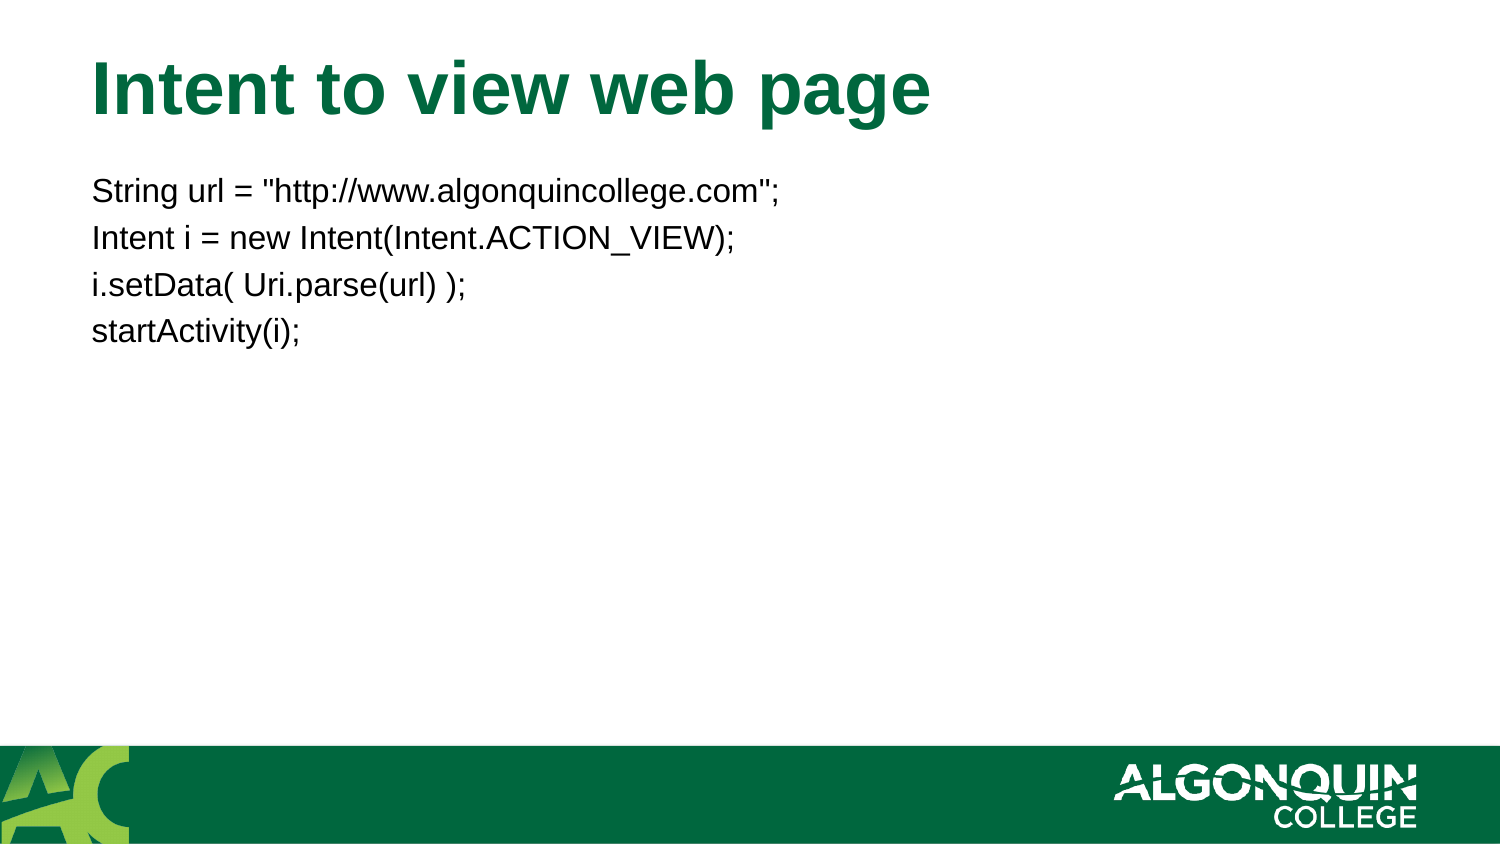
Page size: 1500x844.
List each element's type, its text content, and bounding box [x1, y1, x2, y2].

list String url = "http://www.algonquincollege.com"; Intent i = new Intent(Intent.ACTION_VIEW); i.setData( Uri.parse(url) ); startActivity(i); [76, 161, 1424, 715]
title Intent to view web page [76, 31, 1424, 161]
picture [1, 746, 129, 844]
